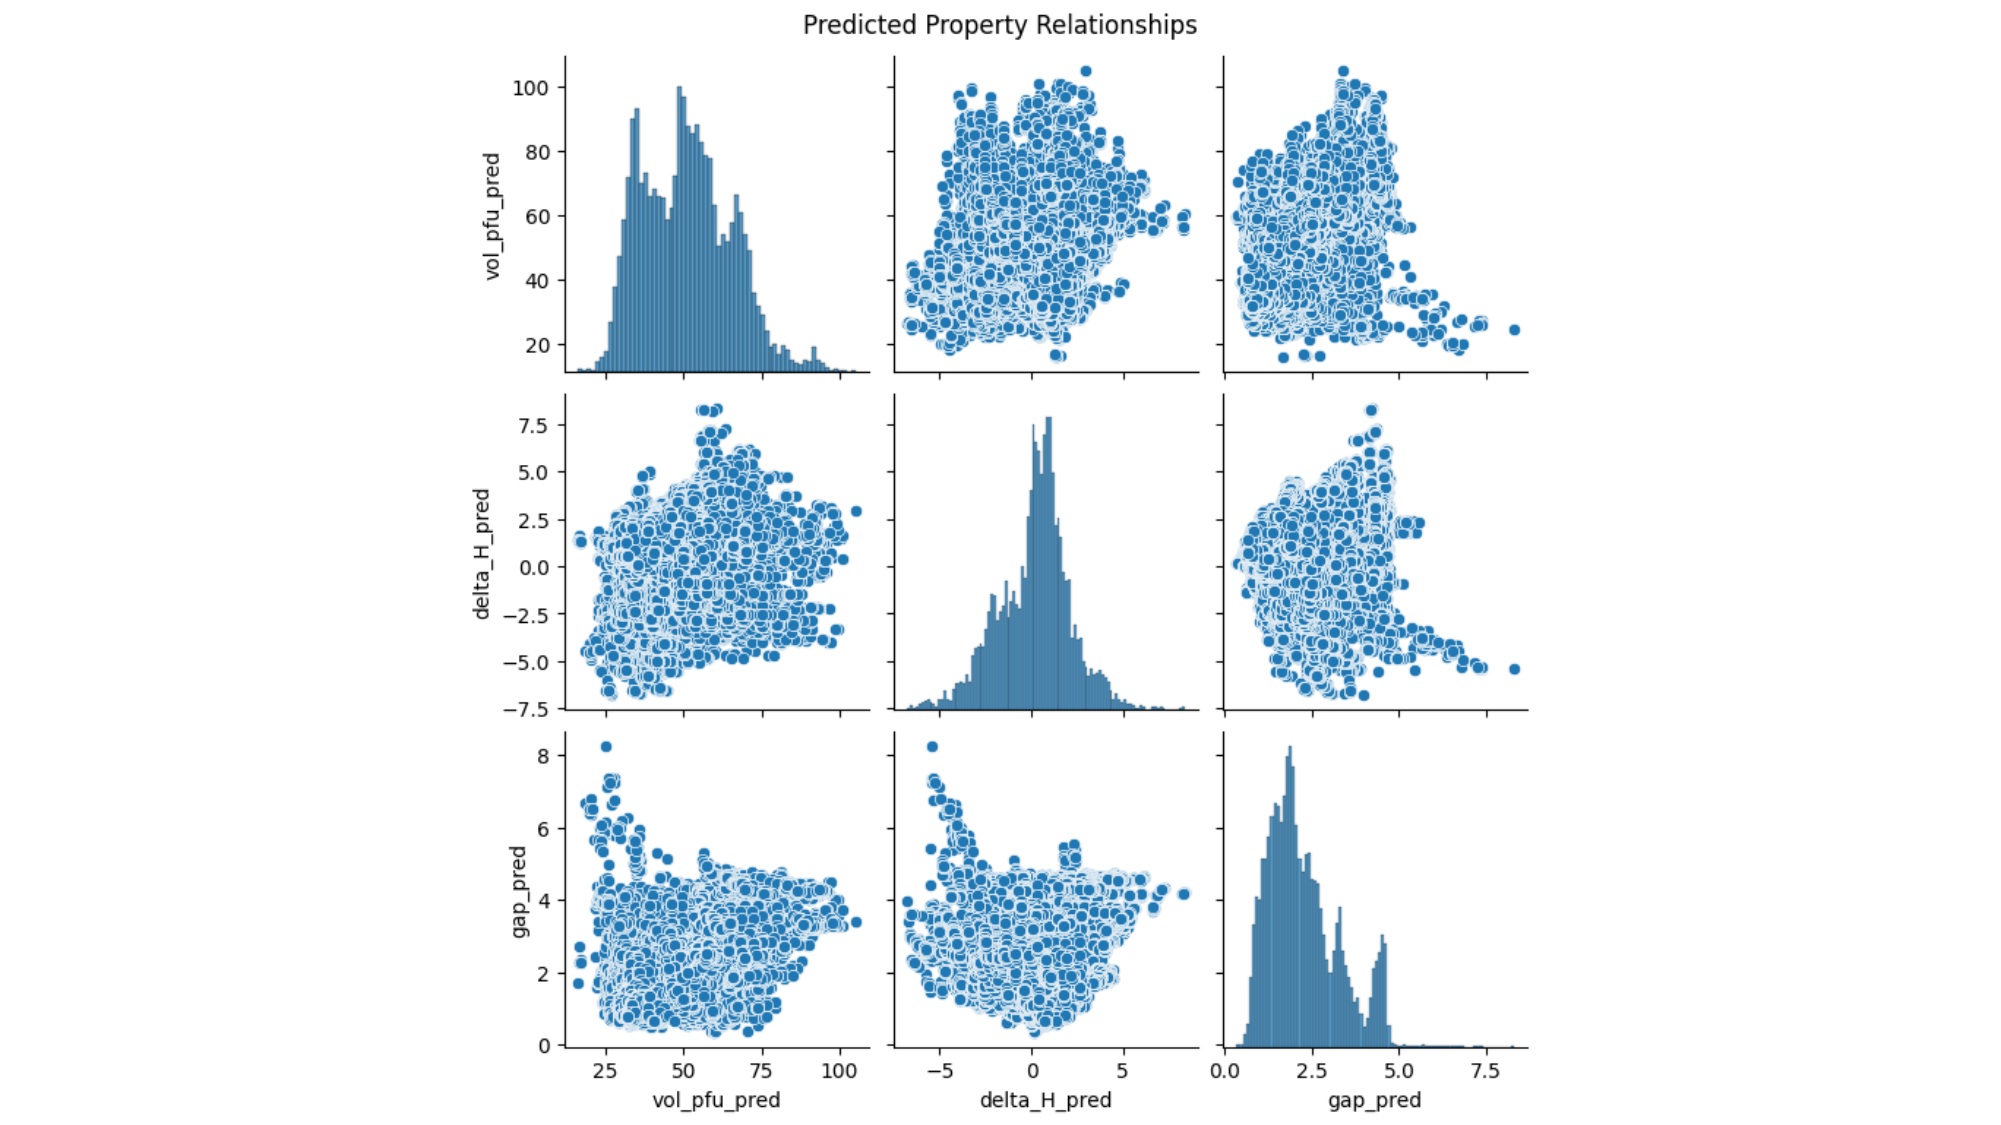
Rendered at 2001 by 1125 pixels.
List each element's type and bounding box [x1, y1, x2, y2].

picture [458, 0, 1542, 1125]
